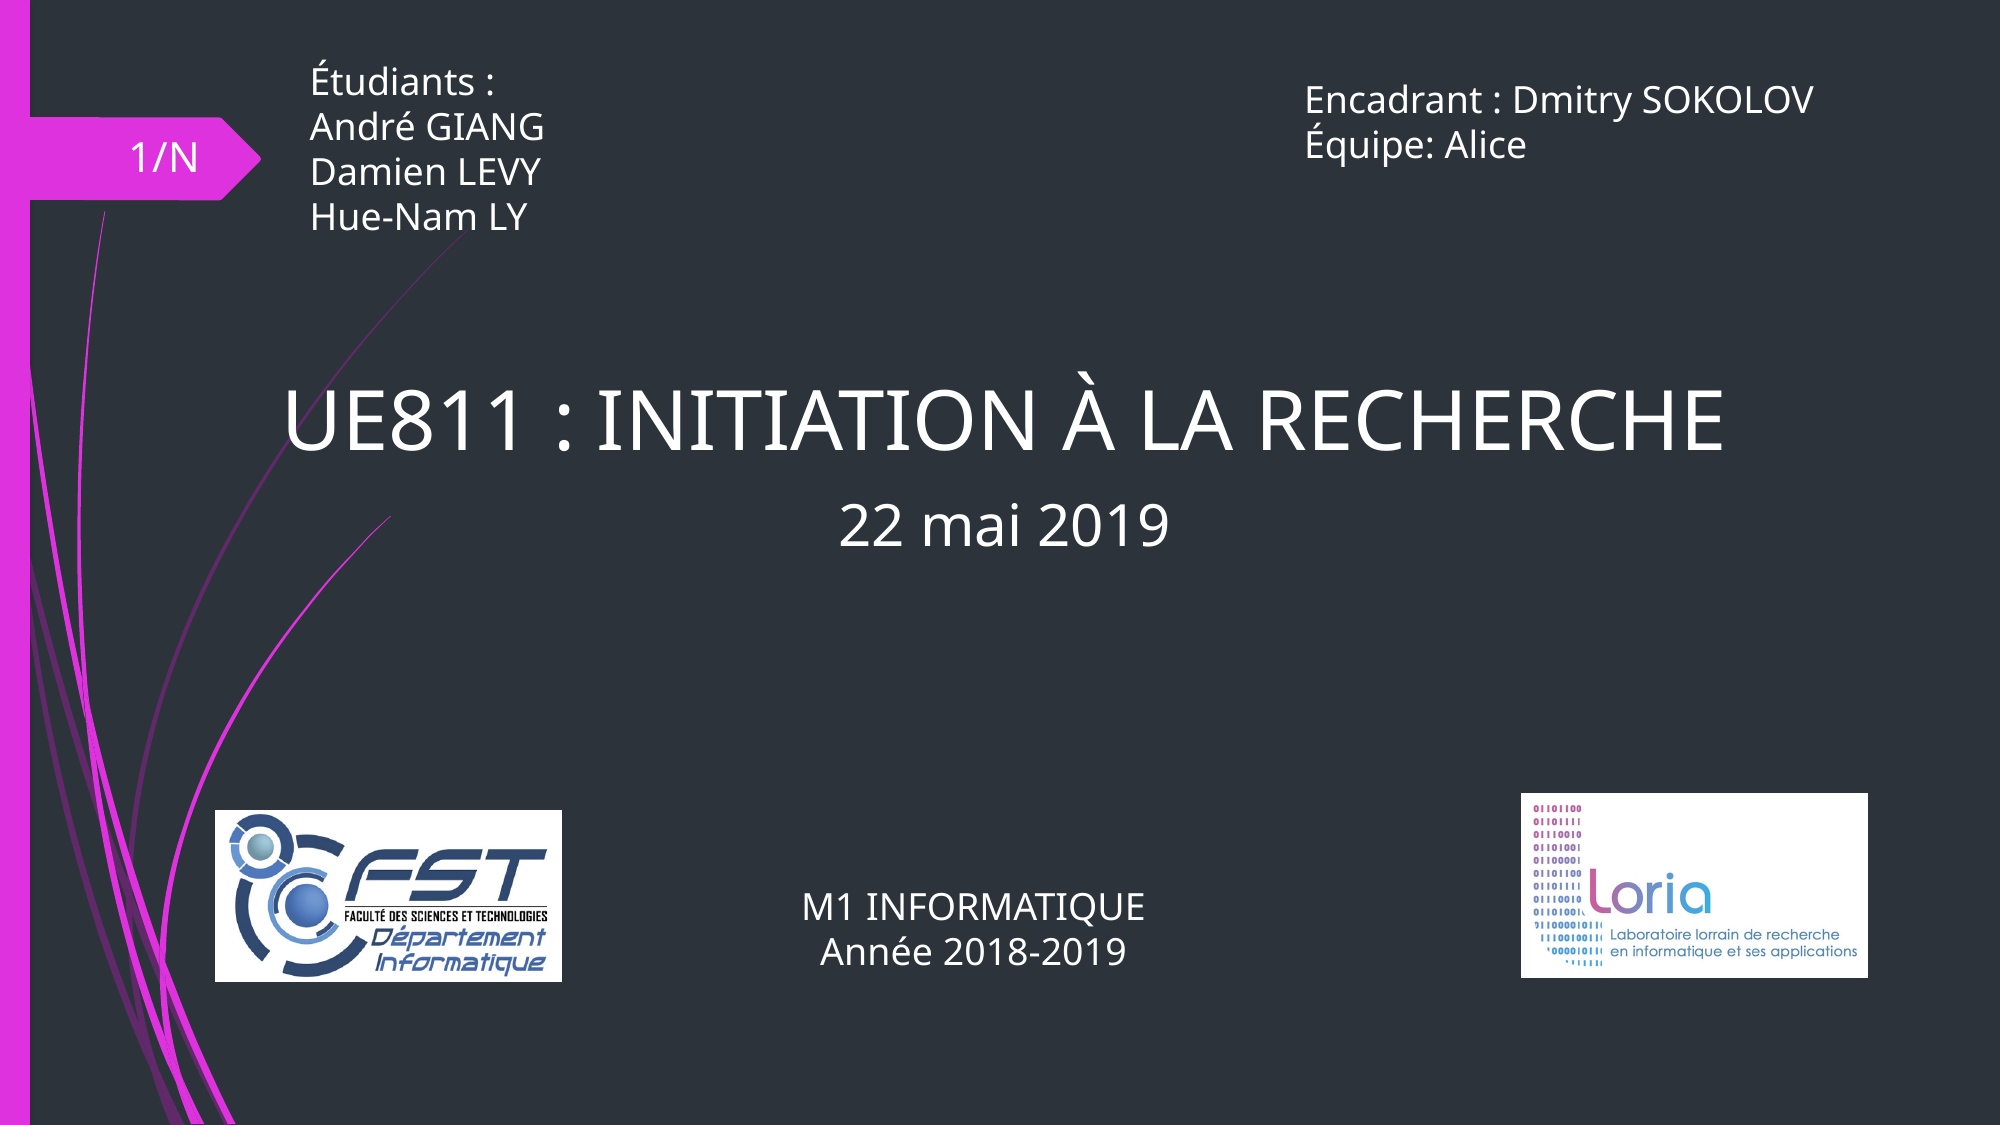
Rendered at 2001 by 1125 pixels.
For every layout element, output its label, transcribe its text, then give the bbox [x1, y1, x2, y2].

picture [1520, 793, 1868, 978]
text_box M1 INFORMATIQUE Année 2018-2019 [740, 875, 1207, 981]
text_box Encadrant : Dmitry SOKOLOV Équipe: Alice [1289, 69, 1986, 174]
picture [214, 809, 562, 983]
list UE811 : INITIATION À LA RECHERCHE 22 mai 2019 [142, 359, 1868, 628]
slide_number 1/N [87, 129, 216, 190]
text_box Étudiants : André GIANG Damien LEVY Hue-Nam LY [294, 50, 741, 246]
